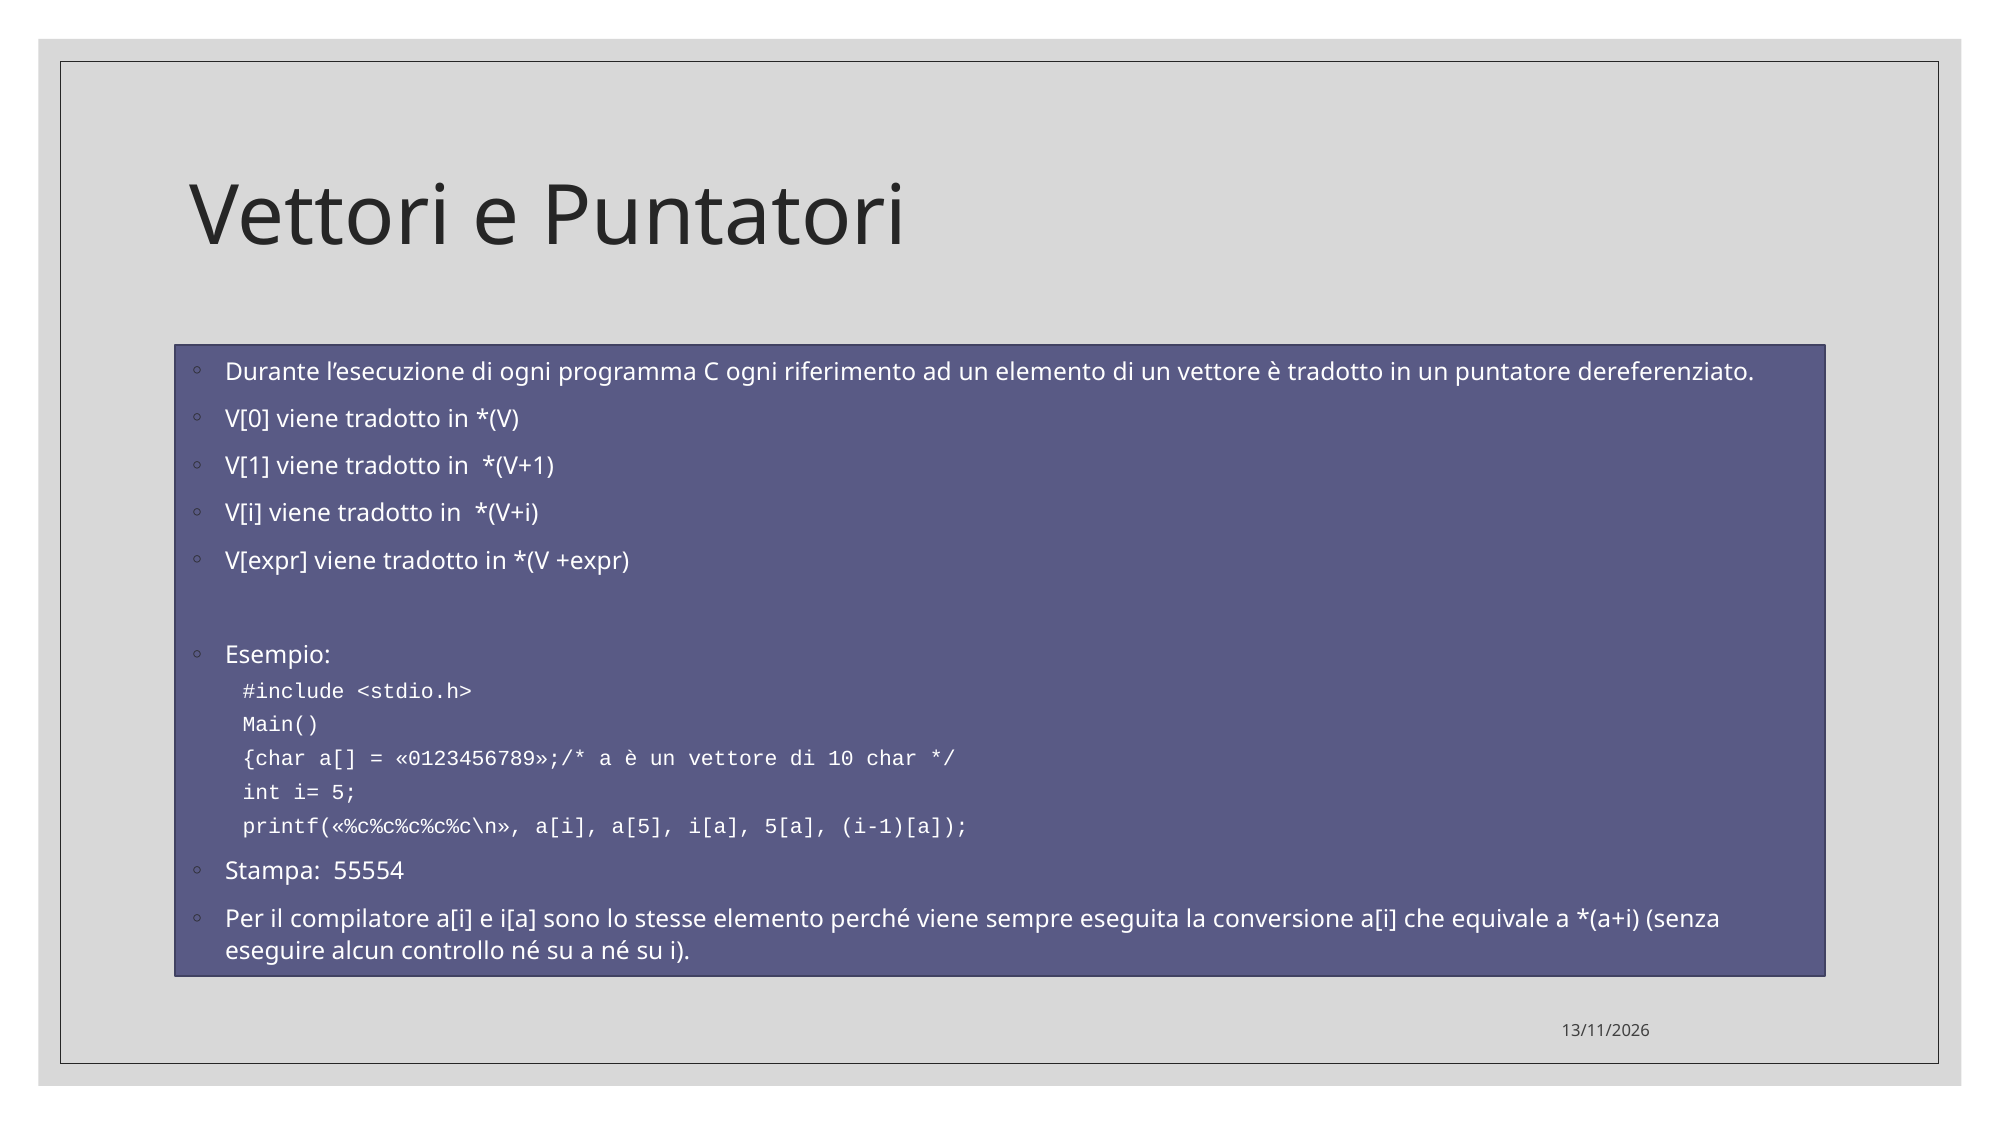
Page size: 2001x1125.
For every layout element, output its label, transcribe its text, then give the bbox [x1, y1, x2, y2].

text_box Durante l’esecuzione di ogni programma C ogni riferimento ad un elemento di un vettore è tradotto in un puntatore dereferenziato. V[0] viene tradotto in *(V) V[1] viene tradotto in *(V+1) V[i] viene tradotto in *(V+i) V[expr] viene tradotto in *(V +expr) Esempio: #include <stdio.h> Main() {char a[] = «0123456789»;/* a è un vettore di 10 char */ int i= 5; printf(«%c%c%c%c%c\n», a[i], a[5], i[a], 5[a], (i-1)[a]); Stampa: 55554 Per il compilatore a[i] e i[a] sono lo stesse elemento perché viene sempre eseguita la conversione a[i] che equivale a *(a+i) (senza eseguire alcun controllo né su a né su i). [174, 344, 1825, 977]
text_box Vettori e Puntatori [174, 105, 1825, 331]
text_box 16/12/2020 [1190, 990, 1665, 1050]
